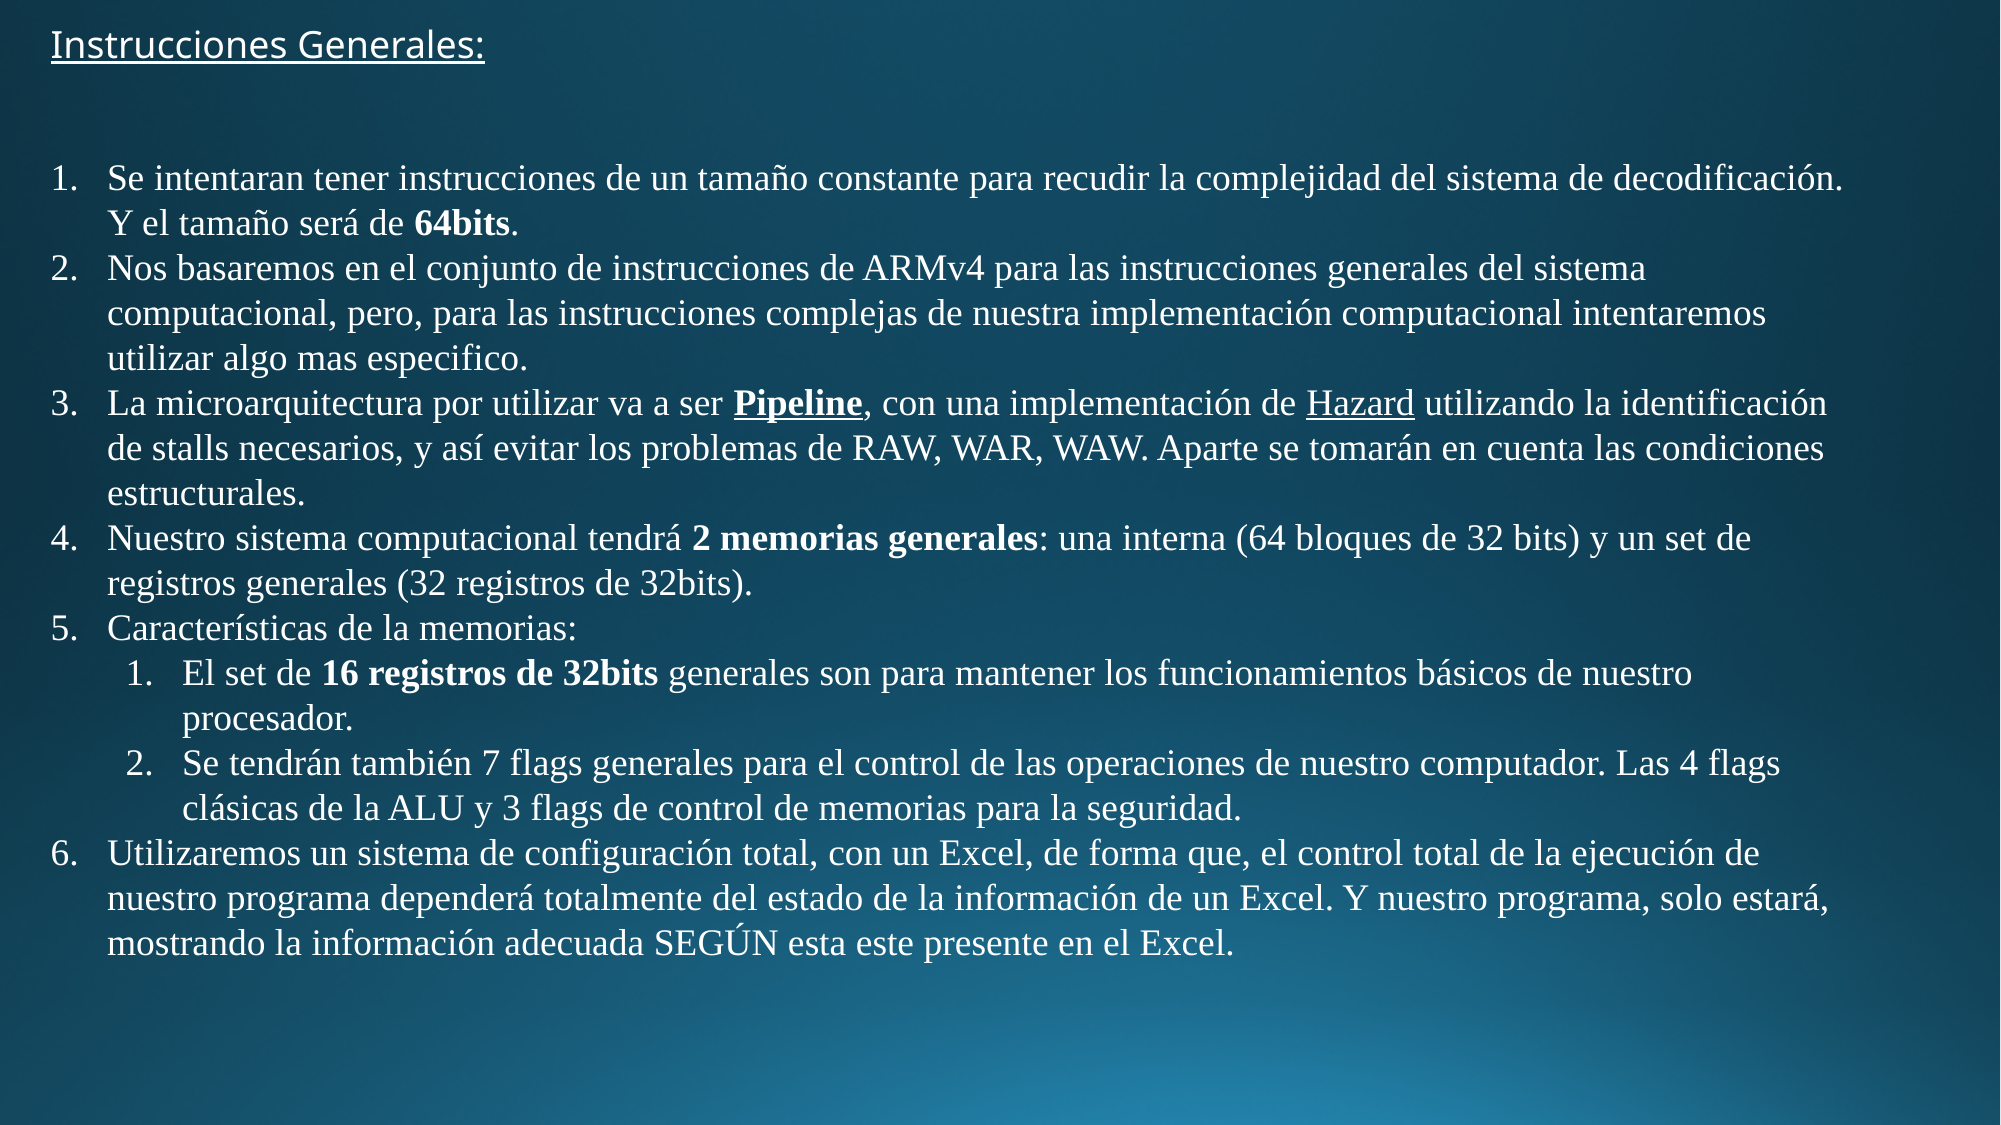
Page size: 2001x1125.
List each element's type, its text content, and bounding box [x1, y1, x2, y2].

text_box Instrucciones Generales: [35, 13, 512, 74]
text_box Se intentaran tener instrucciones de un tamaño constante para recudir la complejidad del sistema de decodificación. Y el tamaño será de 64bits. Nos basaremos en el conjunto de instrucciones de ARMv4 para las instrucciones generales del sistema computacional, pero, para las instrucciones complejas de nuestra implementación computacional intentaremos utilizar algo mas especifico. La microarquitectura por utilizar va a ser Pipeline, con una implementación de Hazard utilizando la identificación de stalls necesarios, y así evitar los problemas de RAW, WAR, WAW. Aparte se tomarán en cuenta las condiciones estructurales. Nuestro sistema computacional tendrá 2 memorias generales: una interna (64 bloques de 32 bits) y un set de registros generales (32 registros de 32bits). Características de la memorias: El set de 16 registros de 32bits generales son para mantener los funcionamientos básicos de nuestro procesador. Se tendrán también 7 flags generales para el control de las operaciones de nuestro computador. Las 4 flags clásicas de la ALU y 3 flags de control de memorias para la seguridad. Utilizaremos un sistema de configuración total, con un Excel, de forma que, el control total de la ejecución de nuestro programa dependerá totalmente del estado de la información de un Excel. Y nuestro programa, solo estará, mostrando la información adecuada SEGÚN esta este presente en el Excel. [35, 145, 1887, 971]
picture [0, 0, 2001, 1125]
